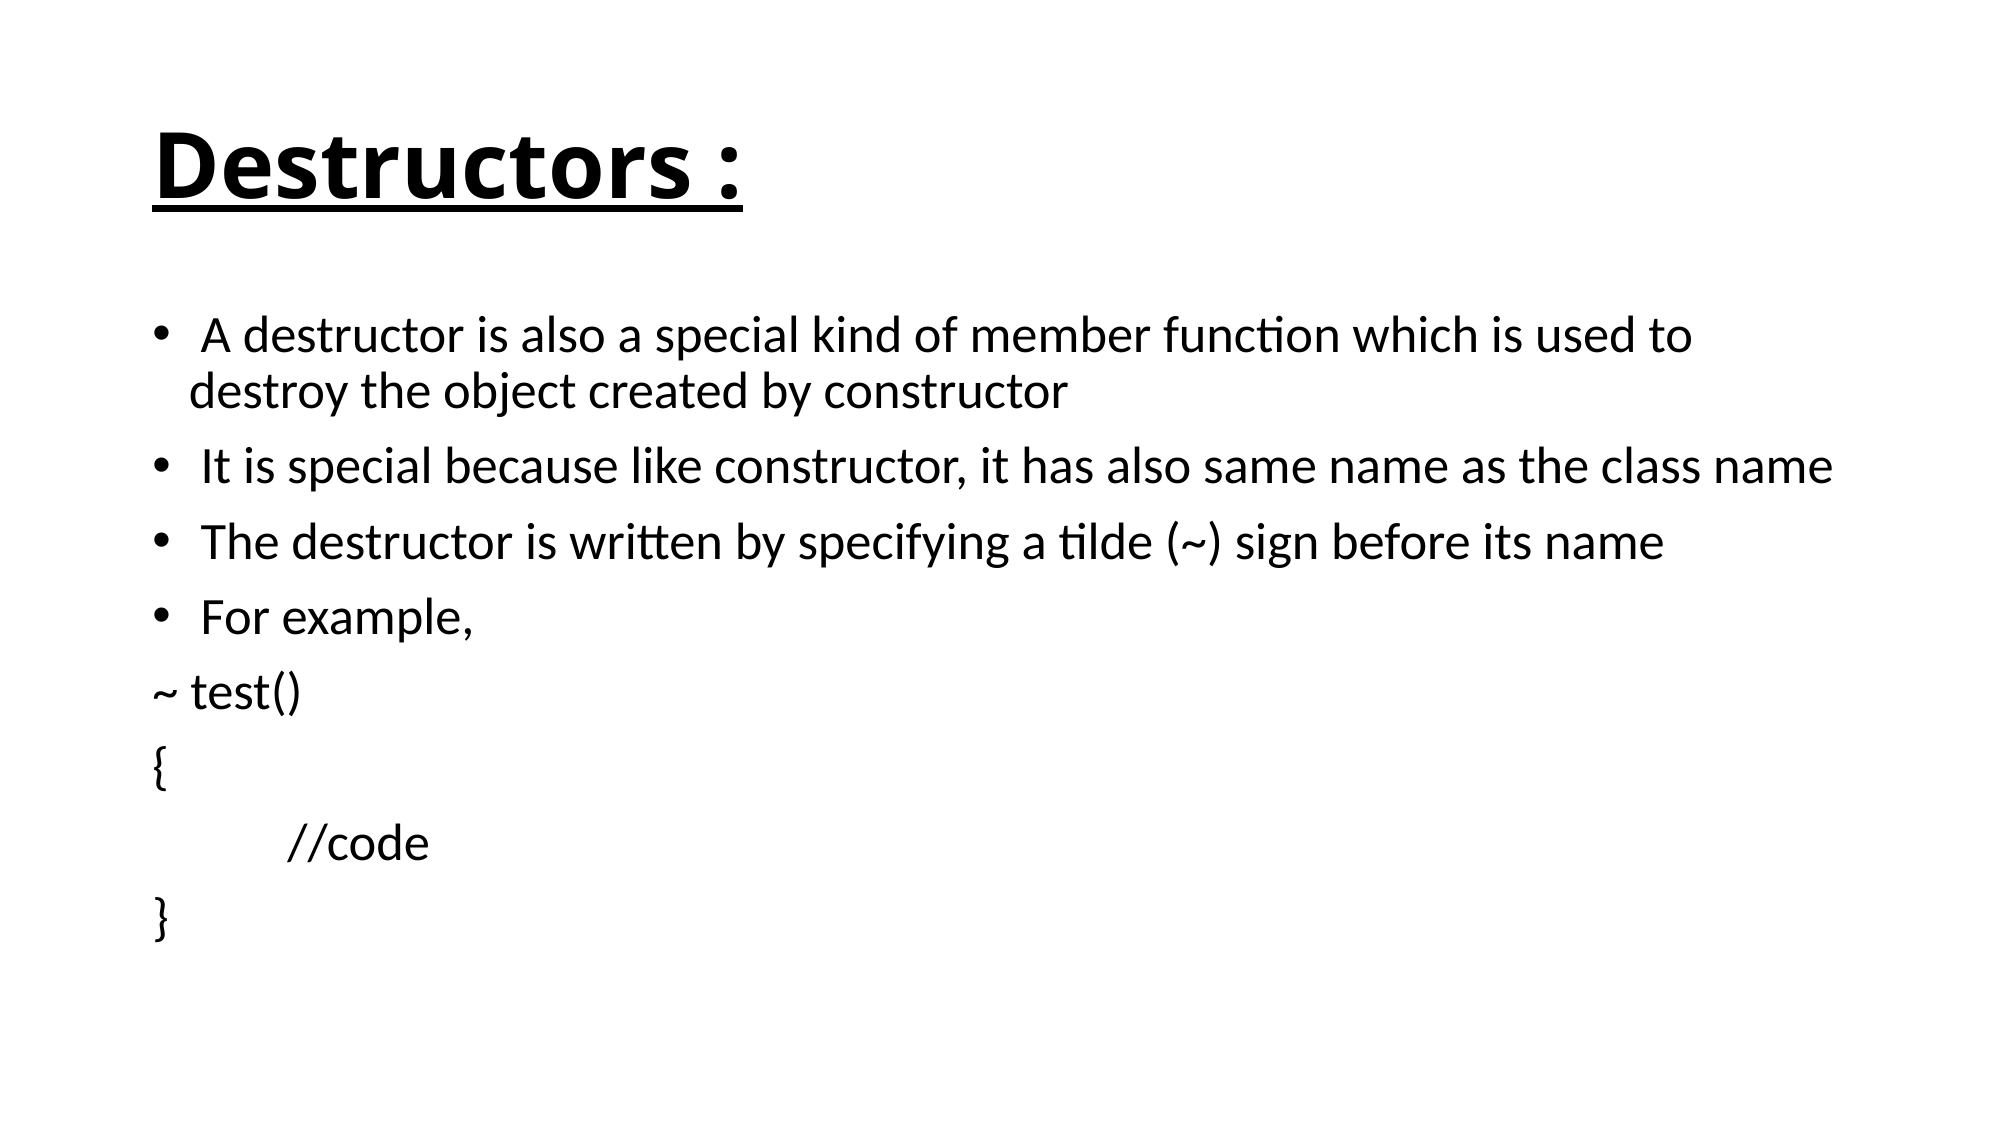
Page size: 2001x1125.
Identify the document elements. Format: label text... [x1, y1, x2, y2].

title Destructors : [137, 59, 1863, 278]
list A destructor is also a special kind of member function which is used to destroy the object created by constructor It is special because like constructor, it has also same name as the class name The destructor is written by specifying a tilde (~) sign before its name For example, ~ test() { //code } [137, 299, 1863, 1014]
